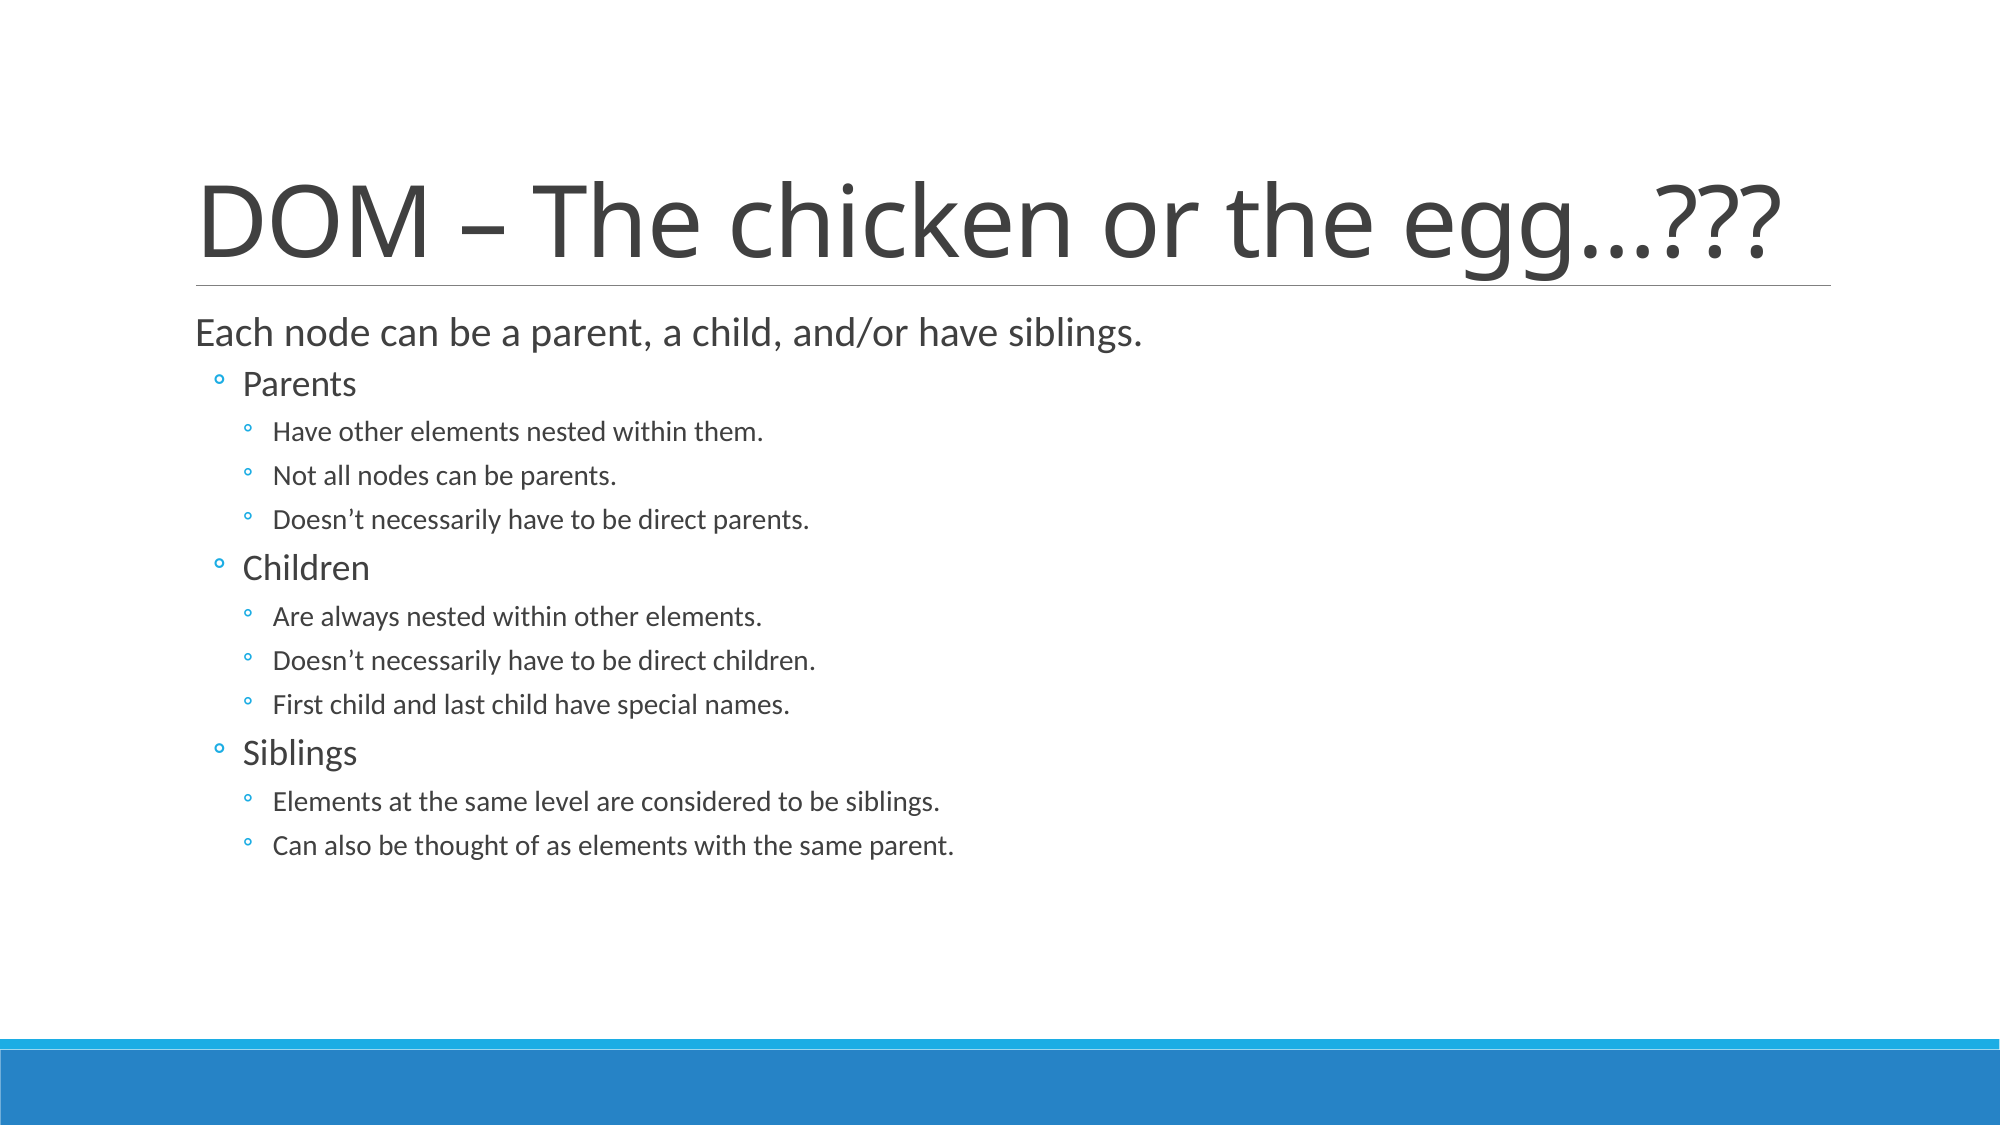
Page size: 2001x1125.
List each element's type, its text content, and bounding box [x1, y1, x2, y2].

title DOM – The chicken or the egg…??? [180, 47, 1830, 285]
list Each node can be a parent, a child, and/or have siblings. Parents Have other elements nested within them. Not all nodes can be parents. Doesn’t necessarily have to be direct parents. Children Are always nested within other elements. Doesn’t necessarily have to be direct children. First child and last child have special names. Siblings Elements at the same level are considered to be siblings. Can also be thought of as elements with the same parent. [180, 302, 1830, 963]
